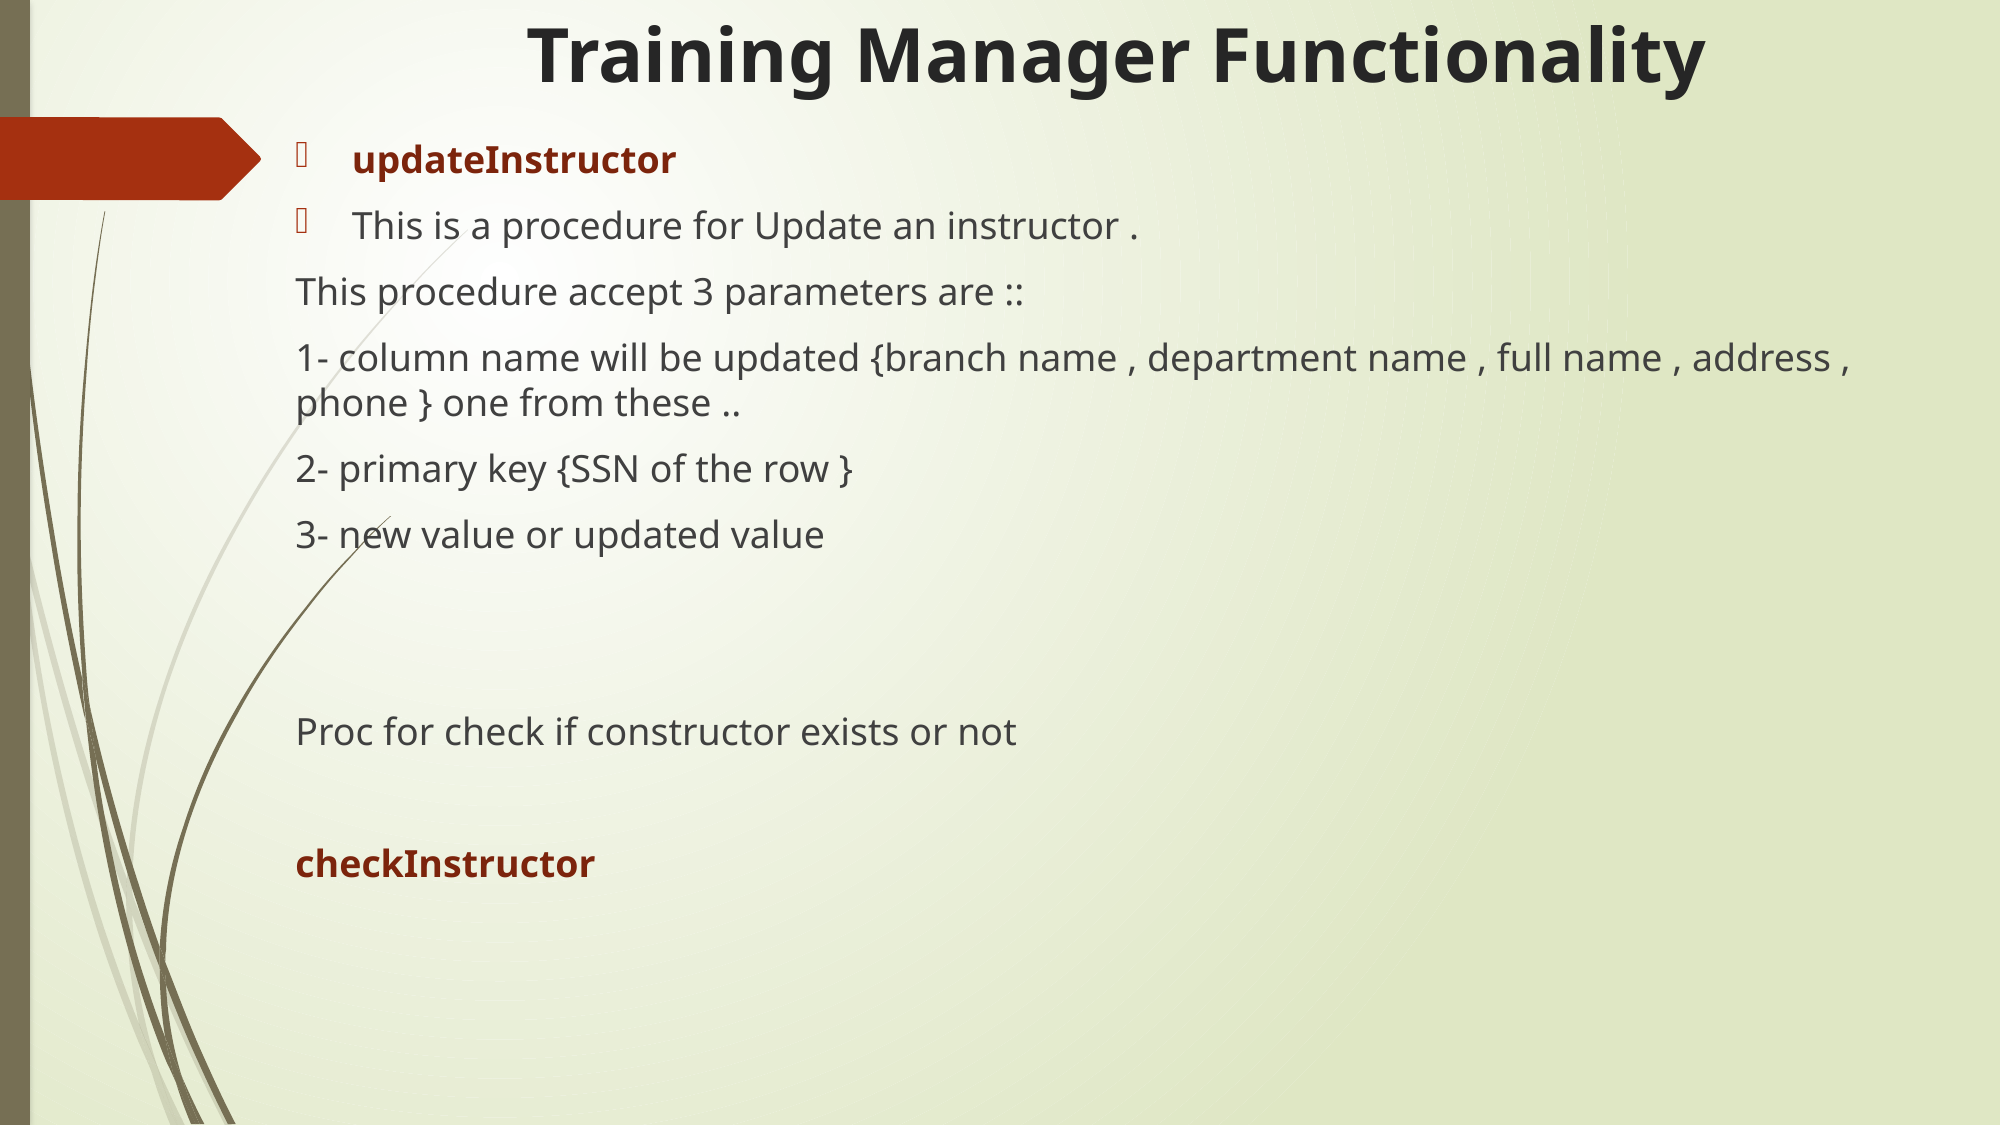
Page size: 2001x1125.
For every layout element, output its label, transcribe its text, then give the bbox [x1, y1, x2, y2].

title Training Manager Functionality [395, 0, 1858, 128]
list updateInstructor This is a procedure for Update an instructor . This procedure accept 3 parameters are :: 1- column name will be updated {branch name , department name , full name , address , phone } one from these .. 2- primary key {SSN of the row } 3- new value or updated value Proc for check if constructor exists or not checkInstructor [280, 128, 1888, 970]
